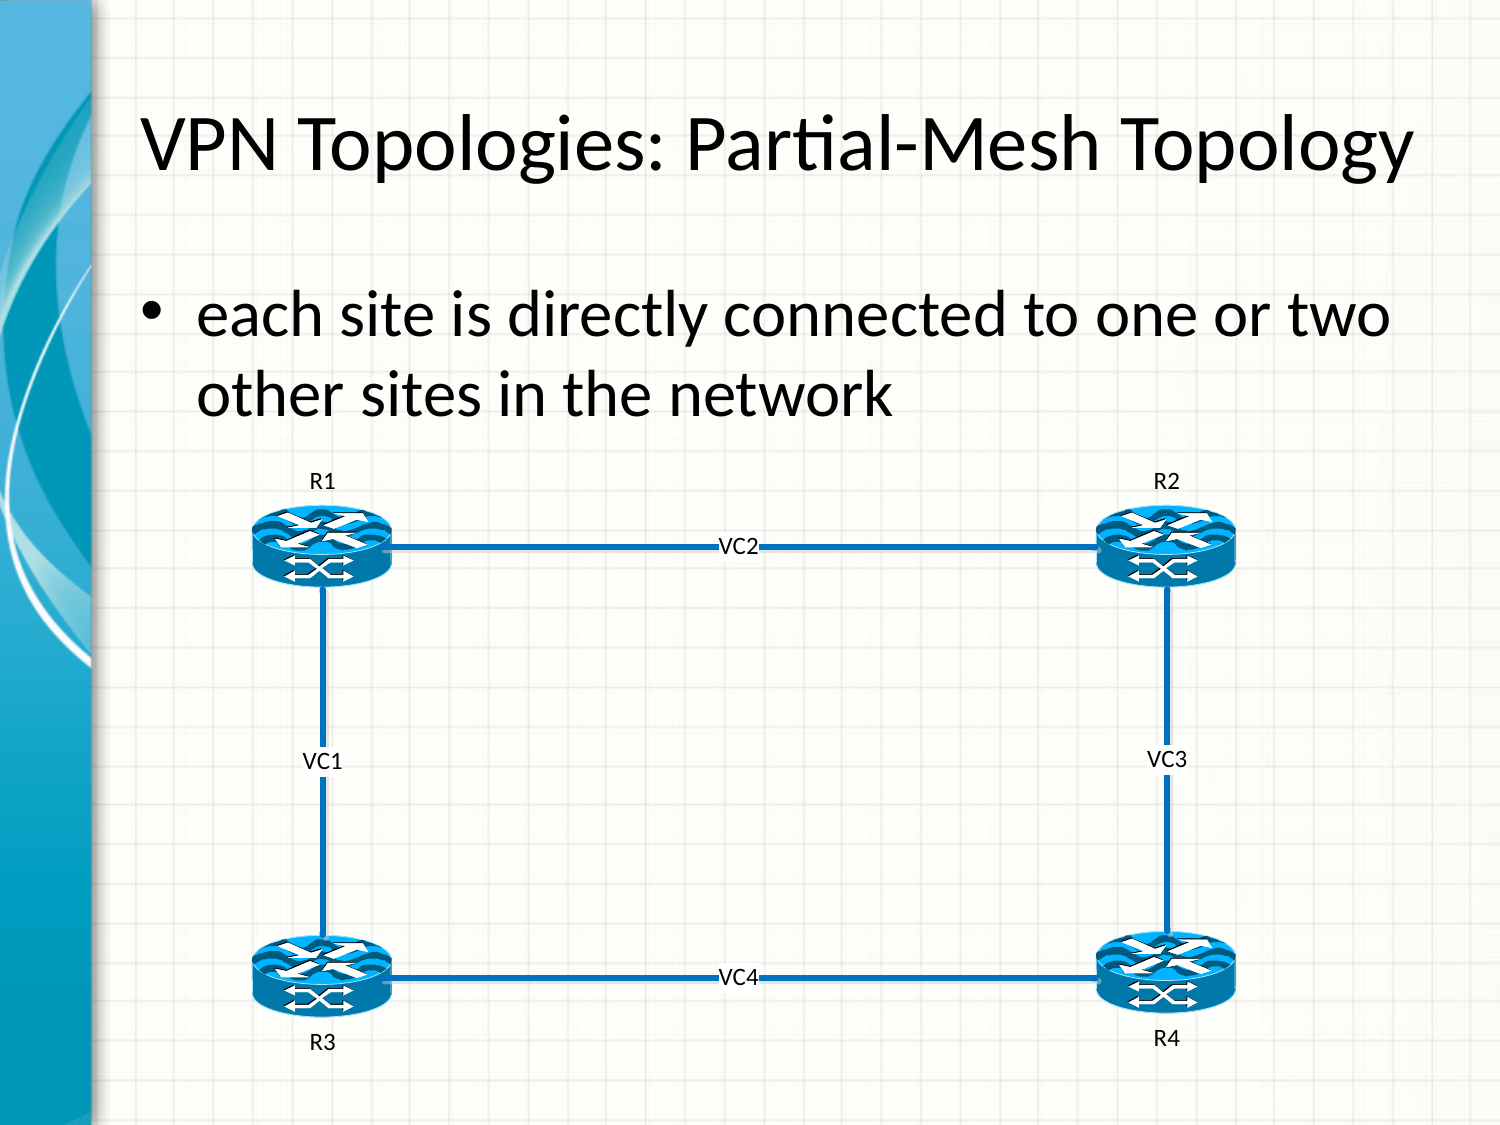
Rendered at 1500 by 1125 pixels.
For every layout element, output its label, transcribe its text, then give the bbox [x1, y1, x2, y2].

picture [0, 0, 1500, 1125]
title VPN Topologies: Partial-Mesh Topology [125, 44, 1450, 232]
list each site is directly connected to one or two other sites in the network [125, 261, 1450, 468]
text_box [147, 455, 1344, 1061]
